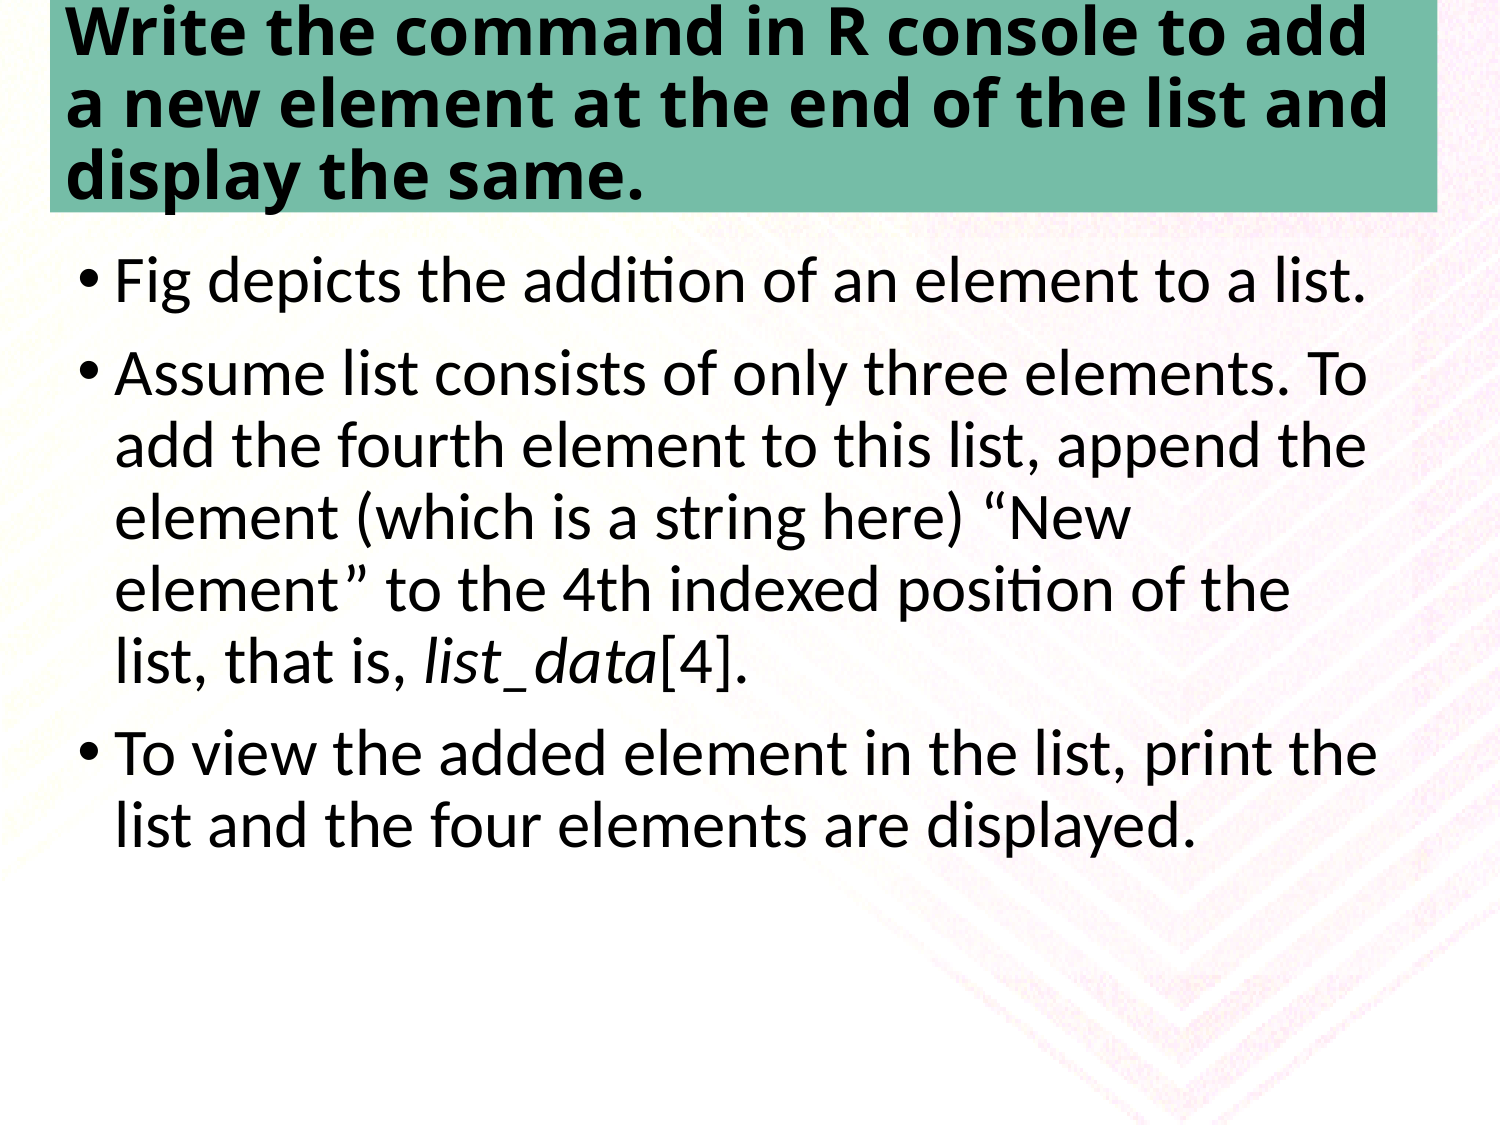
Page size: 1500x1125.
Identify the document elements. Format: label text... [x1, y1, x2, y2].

list Fig depicts the addition of an element to a list. Assume list consists of only three elements. To add the fourth element to this list, append the element (which is a string here) “New element” to the 4th indexed position of the list, that is, list_data[4]. To view the added element in the list, print the list and the four elements are displayed. [62, 237, 1413, 975]
title Write the command in R console to add a new element at the end of the list and display the same. [50, 0, 1438, 213]
